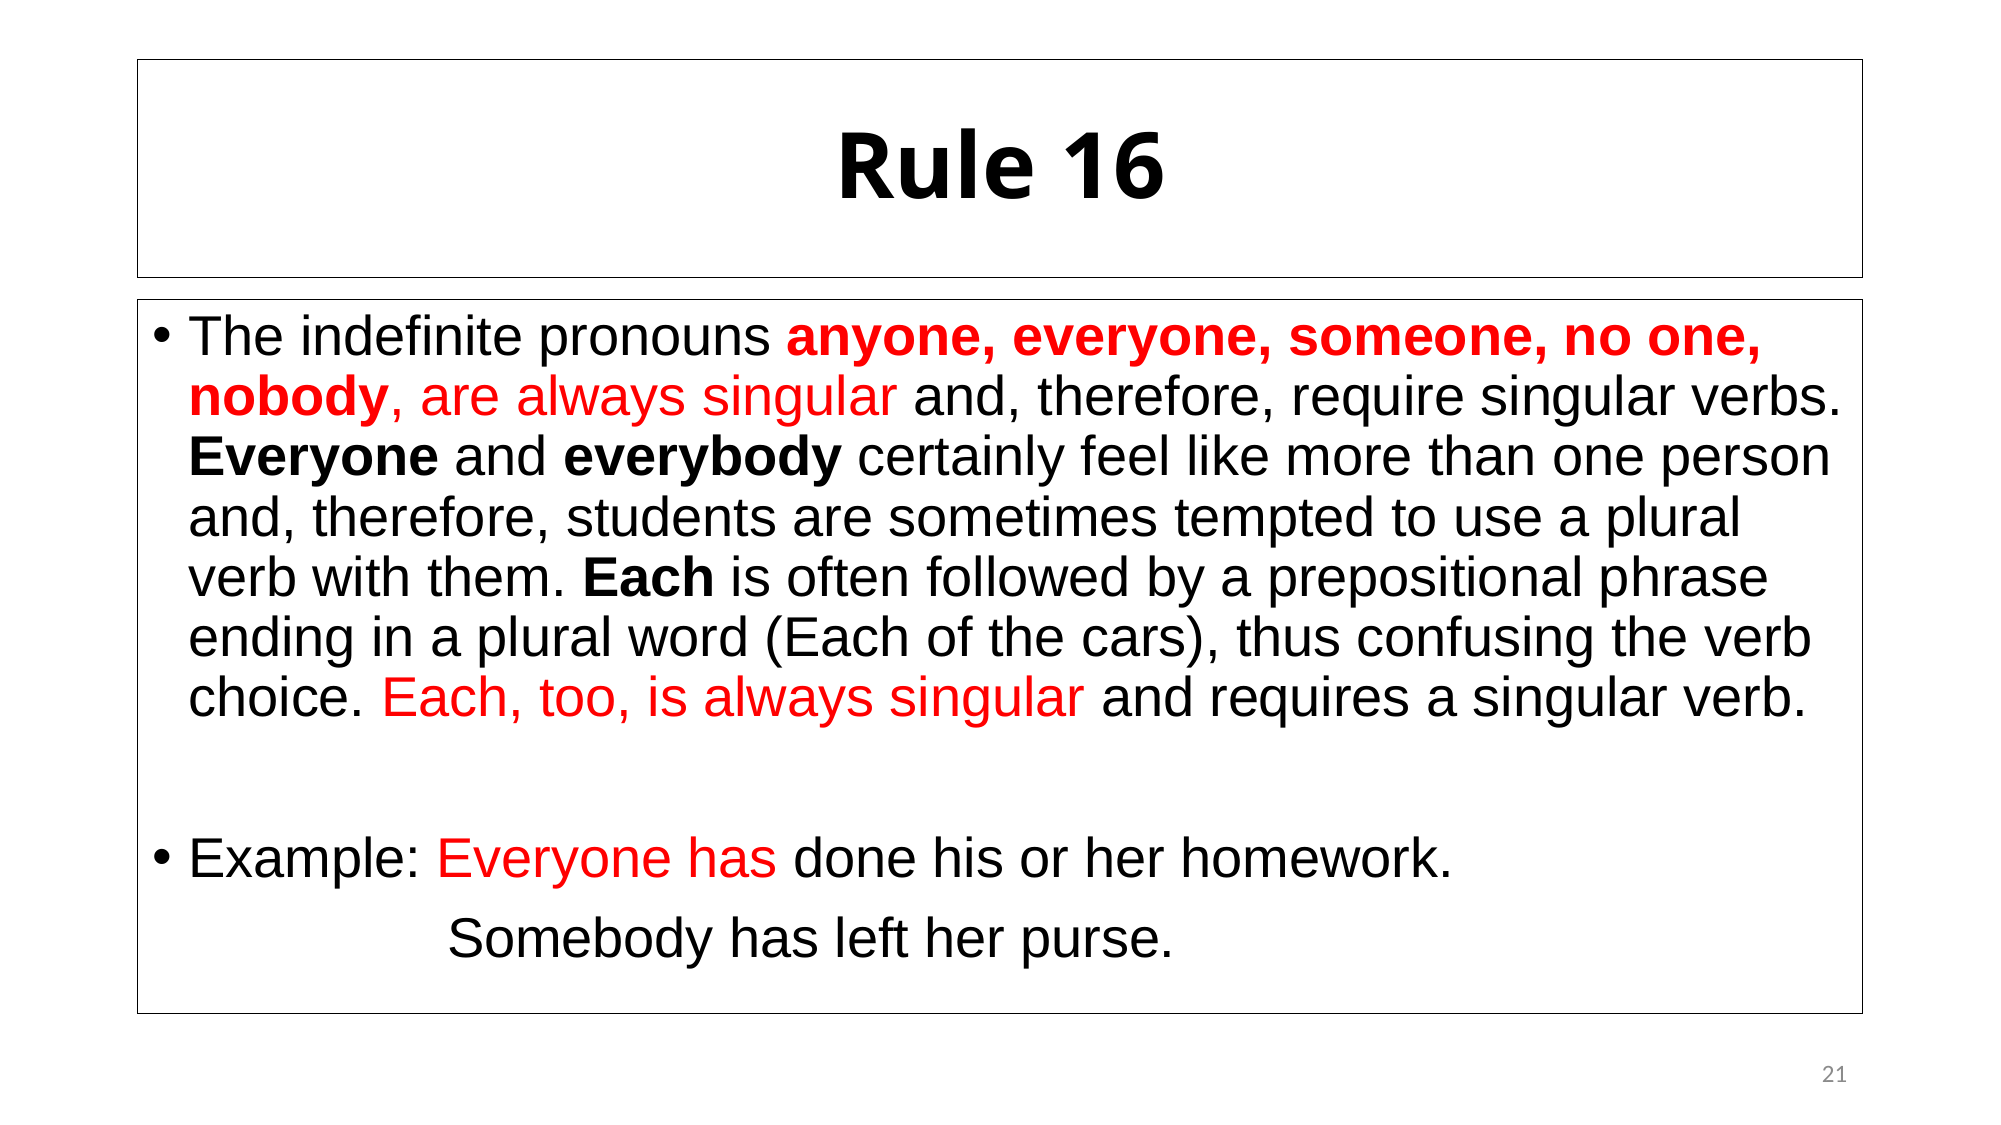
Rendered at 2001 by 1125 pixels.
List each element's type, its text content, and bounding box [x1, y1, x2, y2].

slide_number 21 [1412, 1042, 1863, 1103]
list The indefinite pronouns anyone, everyone, someone, no one, nobody, are always singular and, therefore, require singular verbs. Everyone and everybody certainly feel like more than one person and, therefore, students are sometimes tempted to use a plural verb with them. Each is often followed by a prepositional phrase ending in a plural word (Each of the cars), thus confusing the verb choice. Each, too, is always singular and requires a singular verb. Example: Everyone has done his or her homework. Somebody has left her purse. [137, 299, 1863, 1014]
title Rule 16 [137, 59, 1863, 278]
